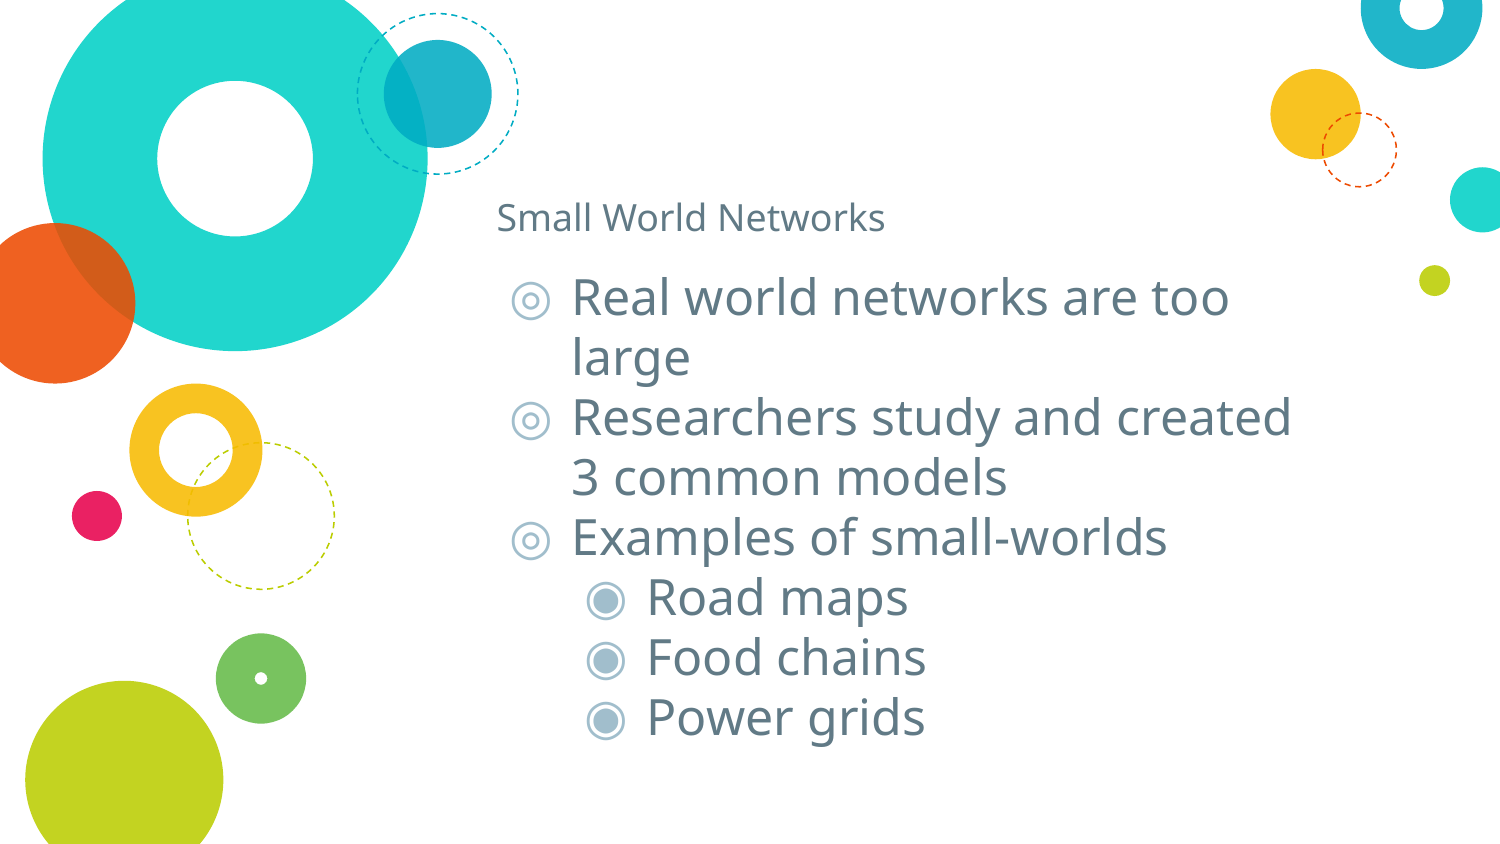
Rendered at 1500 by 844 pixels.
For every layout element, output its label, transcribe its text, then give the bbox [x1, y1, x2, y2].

title Small World Networks [481, 149, 1347, 250]
list Real world networks are too large Researchers study and created 3 common models Examples of small-worlds Road maps Food chains Power grids [481, 250, 1347, 708]
